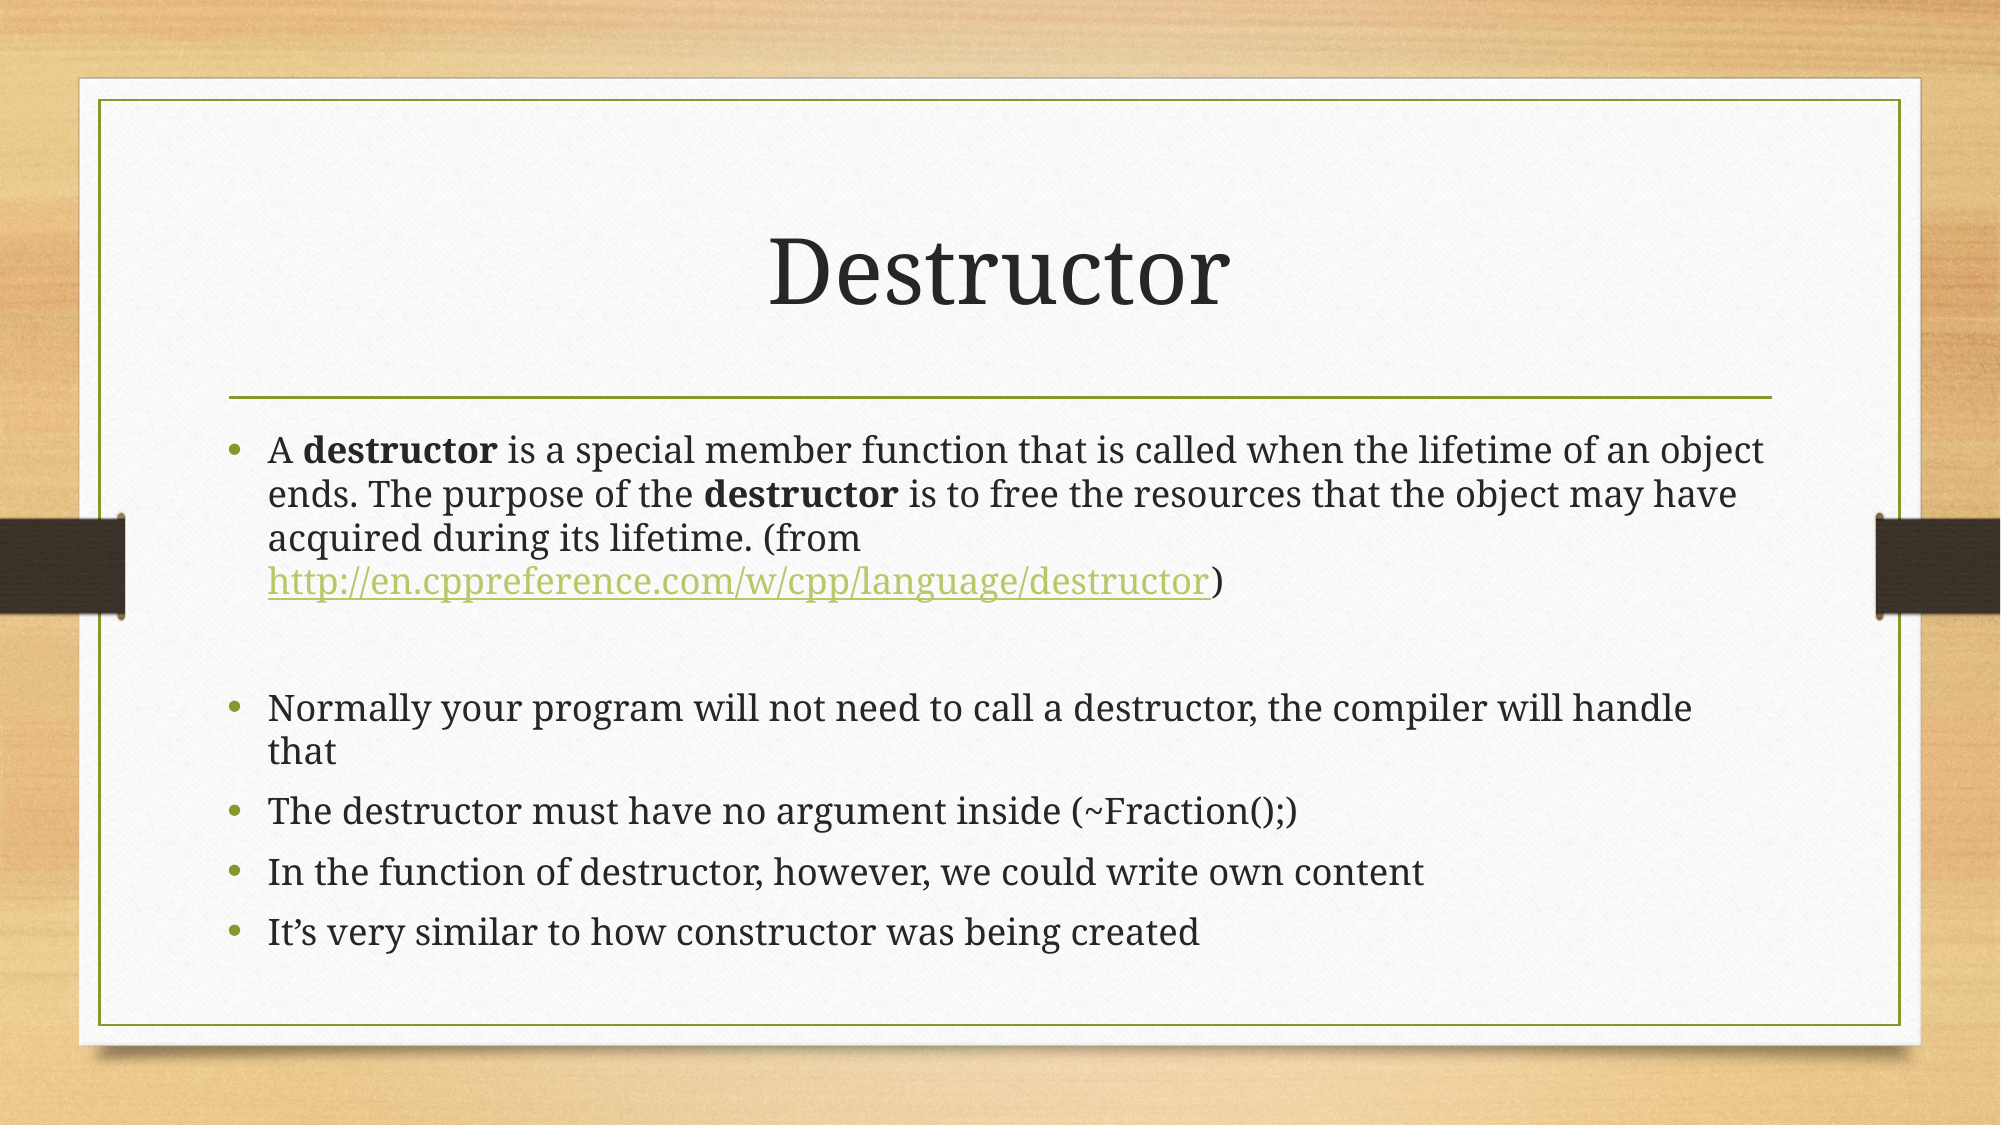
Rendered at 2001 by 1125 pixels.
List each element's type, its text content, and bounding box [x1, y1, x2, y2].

list A destructor is a special member function that is called when the lifetime of an object ends. The purpose of the destructor is to free the resources that the object may have acquired during its lifetime. (from http://en.cppreference.com/w/cpp/language/destructor) Normally your program will not need to call a destructor, the compiler will handle that The destructor must have no argument inside (~Fraction();) In the function of destructor, however, we could write own content It’s very similar to how constructor was being created [212, 419, 1788, 964]
picture [0, 0, 2001, 1125]
title Destructor [212, 161, 1788, 375]
